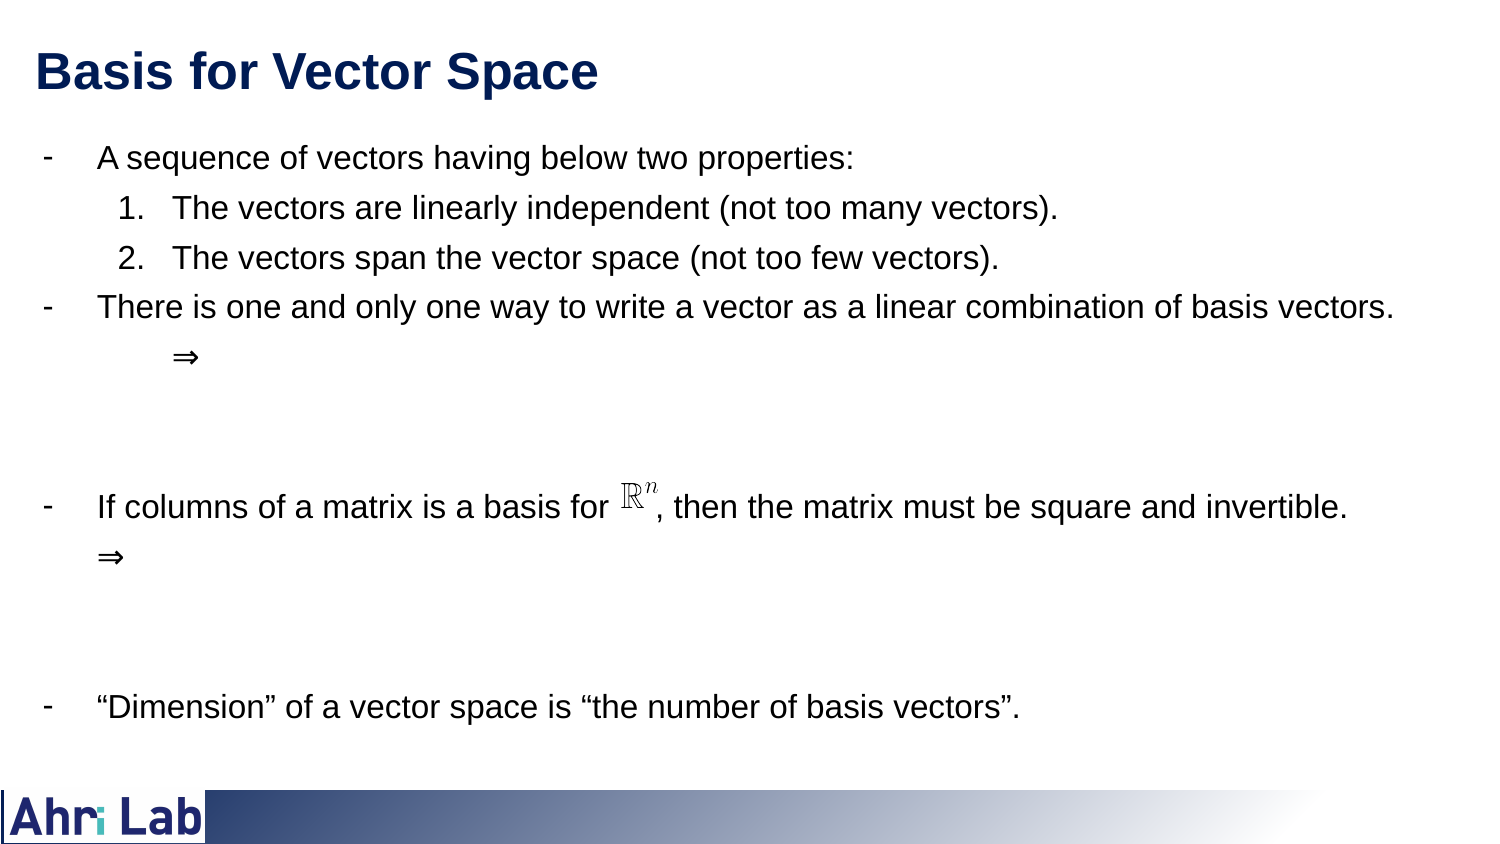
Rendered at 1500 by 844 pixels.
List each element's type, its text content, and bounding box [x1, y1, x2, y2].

list A sequence of vectors having below two properties: The vectors are linearly independent (not too many vectors). The vectors span the vector space (not too few vectors). There is one and only one way to write a vector as a linear combination of basis vectors. ⇒ If columns of a matrix is a basis for , then the matrix must be square and invertible. ⇒ “Dimension” of a vector space is “the number of basis vectors”. [6, 111, 1466, 775]
picture [4, 787, 205, 843]
picture [621, 482, 658, 508]
title Basis for Vector Space [20, 22, 1480, 117]
